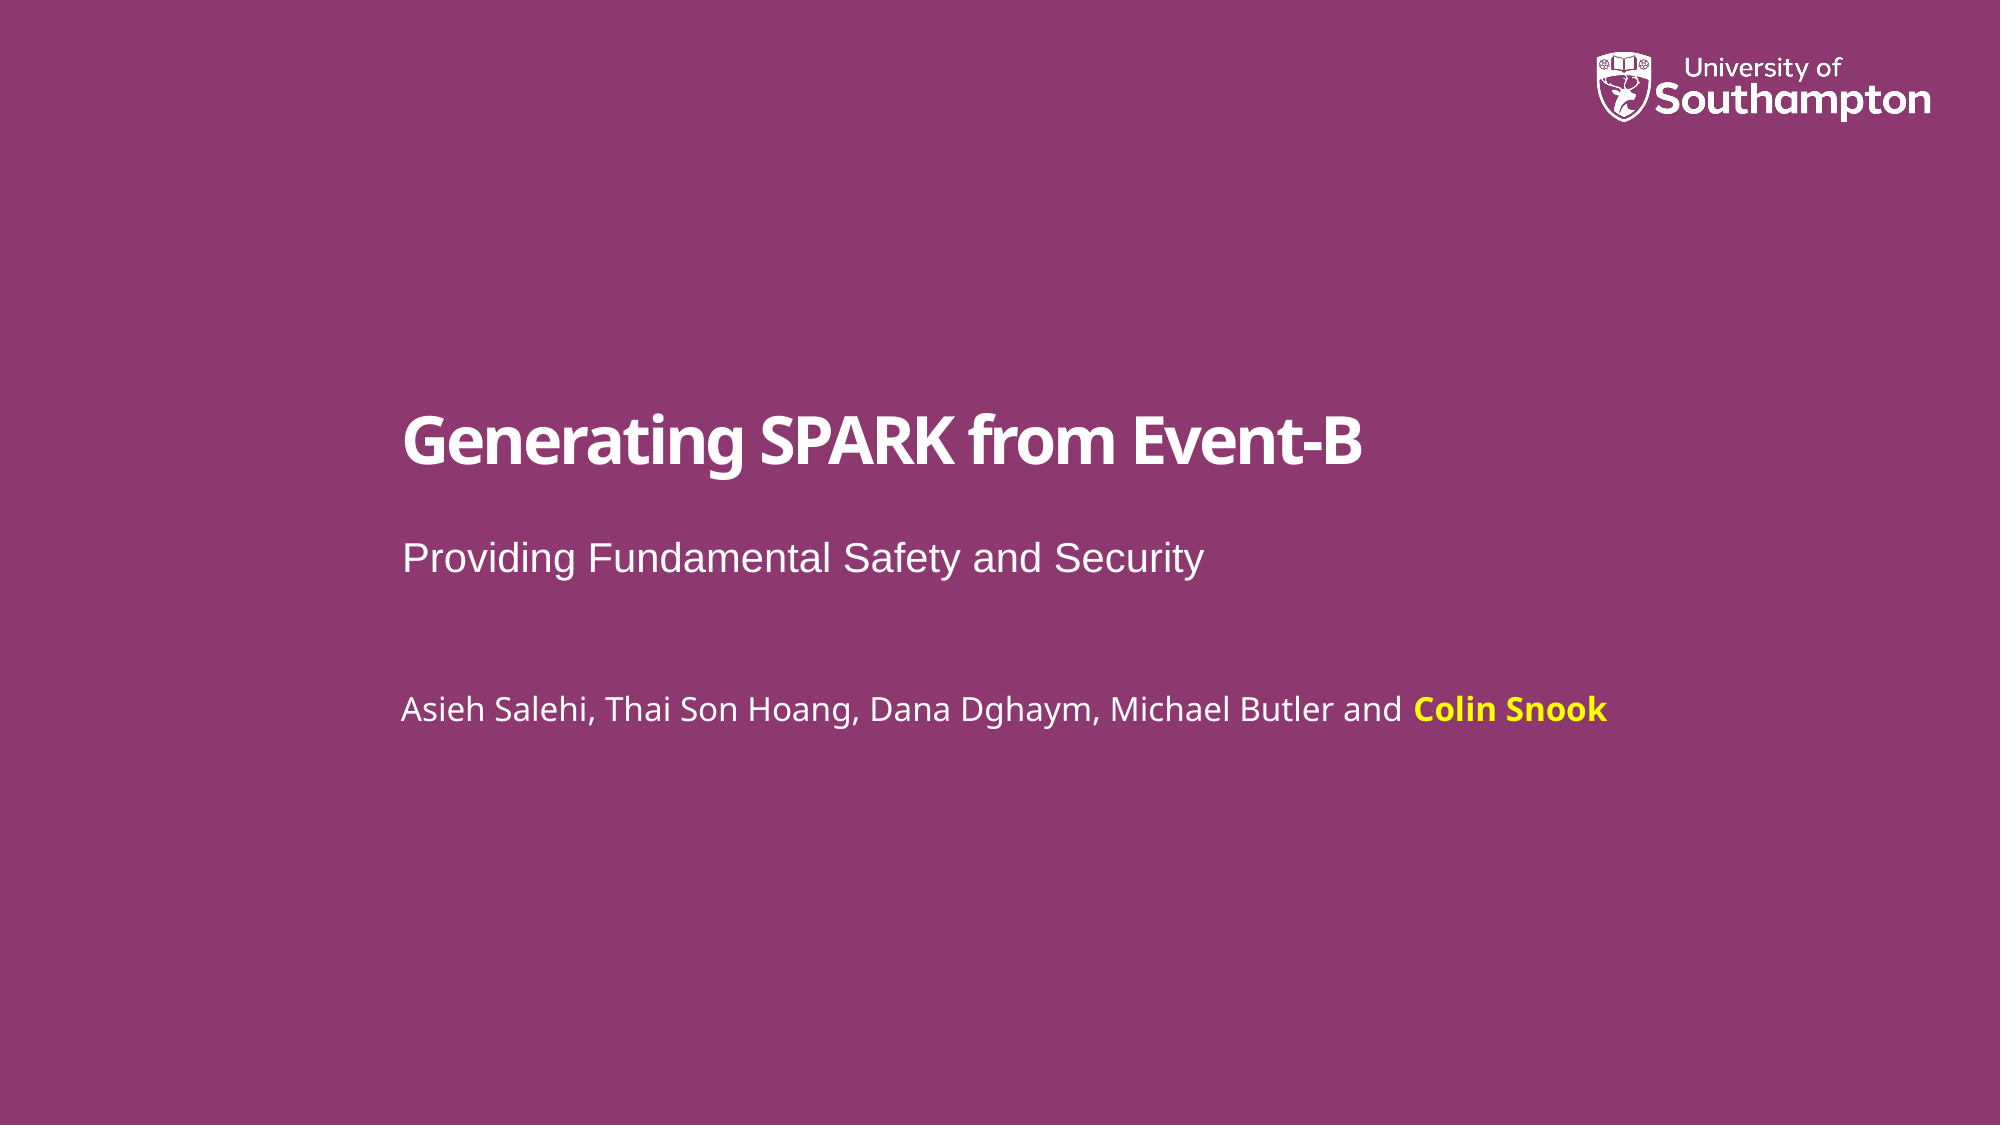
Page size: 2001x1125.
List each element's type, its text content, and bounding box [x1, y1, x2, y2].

title Generating SPARK from Event-B [386, 338, 1632, 540]
picture [1527, 0, 2000, 220]
subtitle Providing Fundamental Safety and Security [387, 484, 1632, 627]
list Asieh Salehi, Thai Son Hoang, Dana Dghaym, Michael Butler and Colin Snook [385, 680, 1703, 740]
